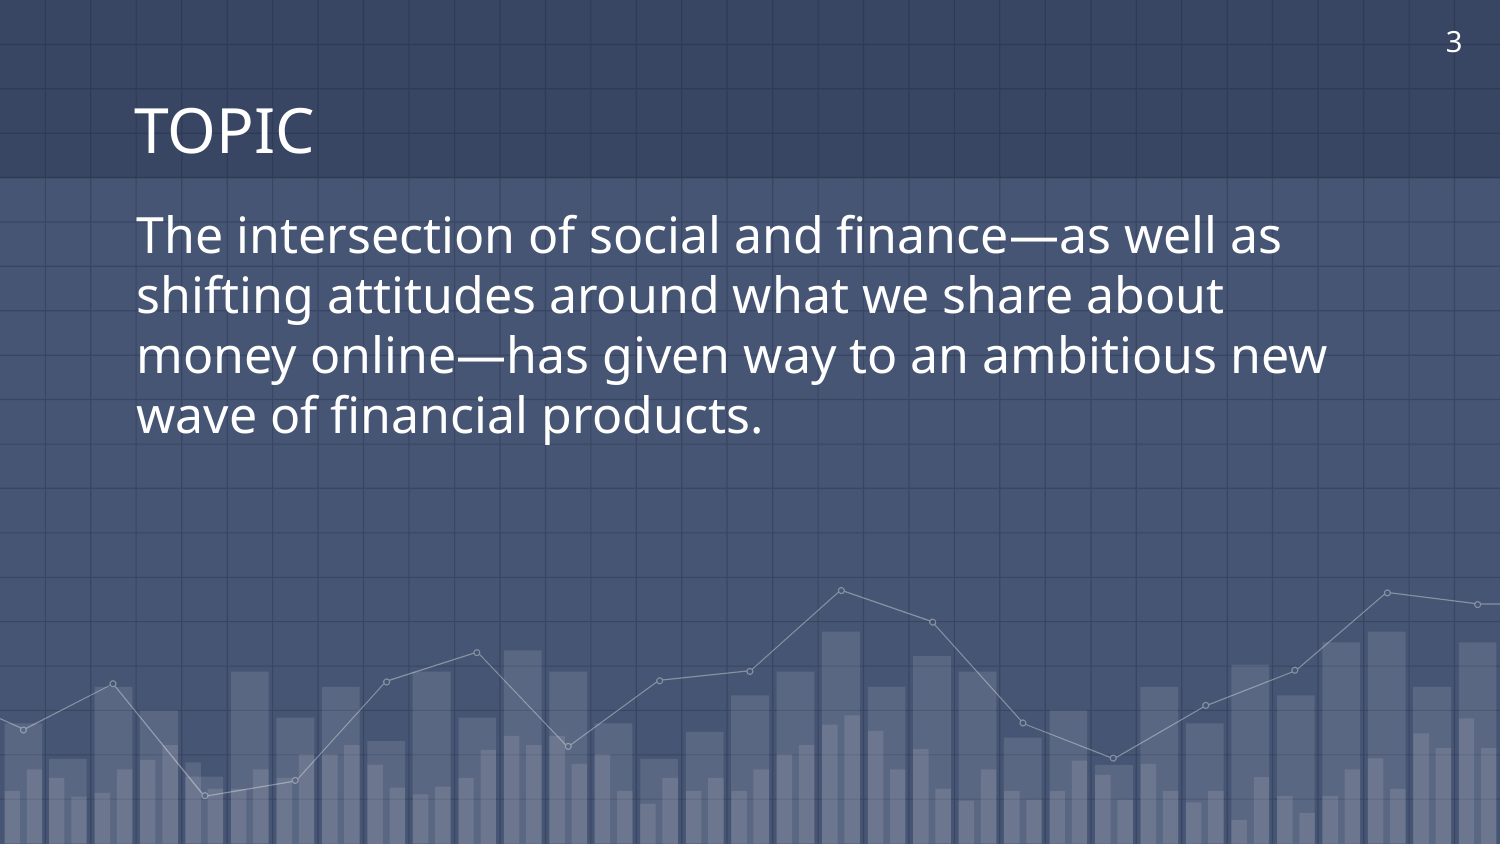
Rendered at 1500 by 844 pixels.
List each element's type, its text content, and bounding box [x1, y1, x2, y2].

title TOPIC [119, 40, 1381, 182]
list The intersection of social and finance—as well as shifting attitudes around what we share about money online—has given way to an ambitious new wave of financial products. [121, 189, 1383, 698]
slide_number ‹#› [1408, 0, 1500, 88]
